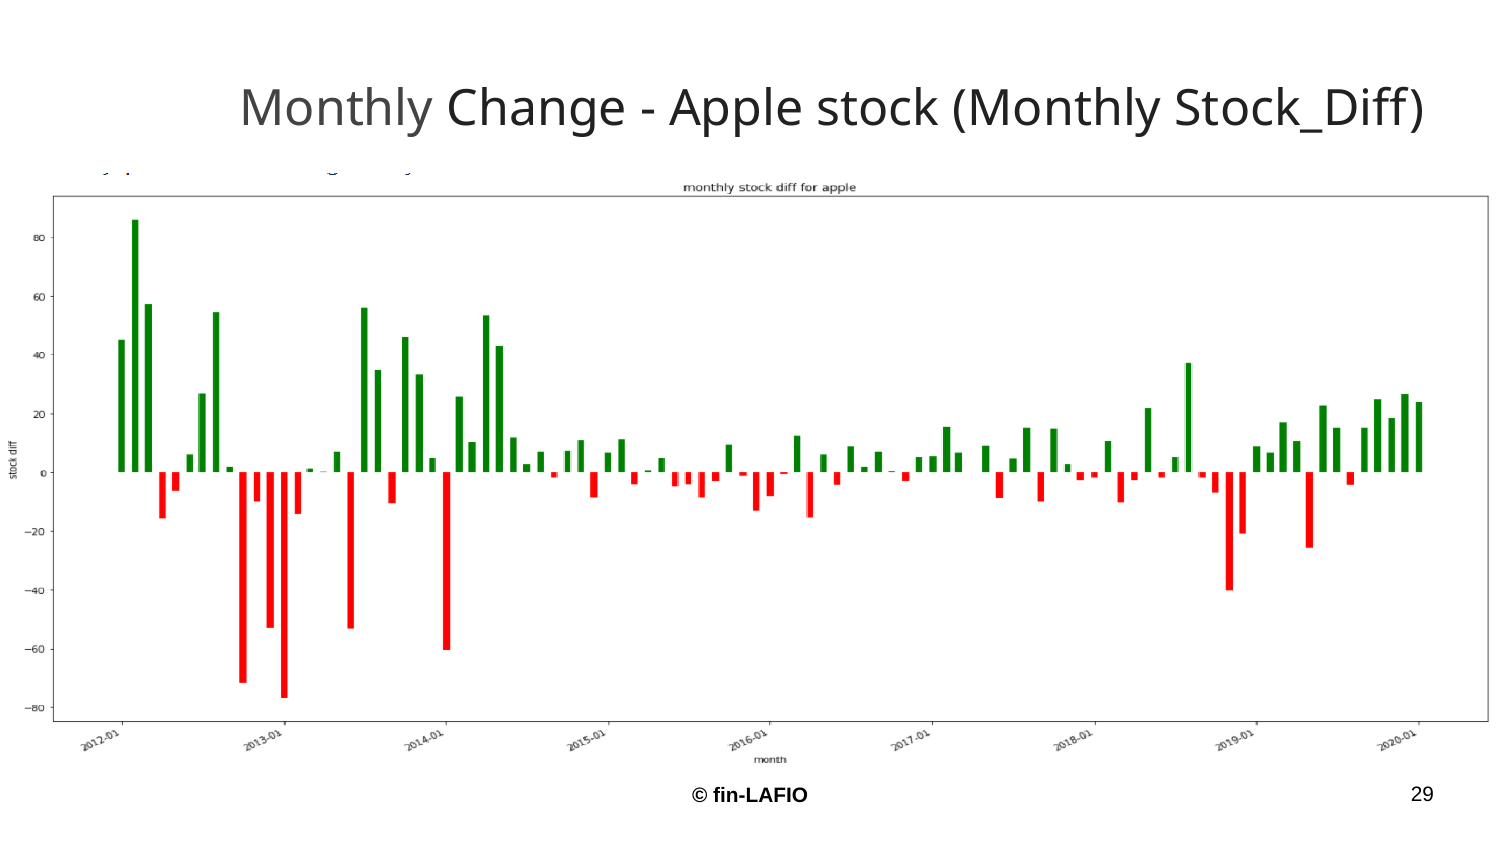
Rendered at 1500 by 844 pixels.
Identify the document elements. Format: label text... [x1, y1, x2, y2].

slide_number 29 [1282, 779, 1449, 816]
title Monthly Change - Apple stock (Monthly Stock_Diff) [164, 60, 1500, 155]
picture [0, 172, 1500, 771]
